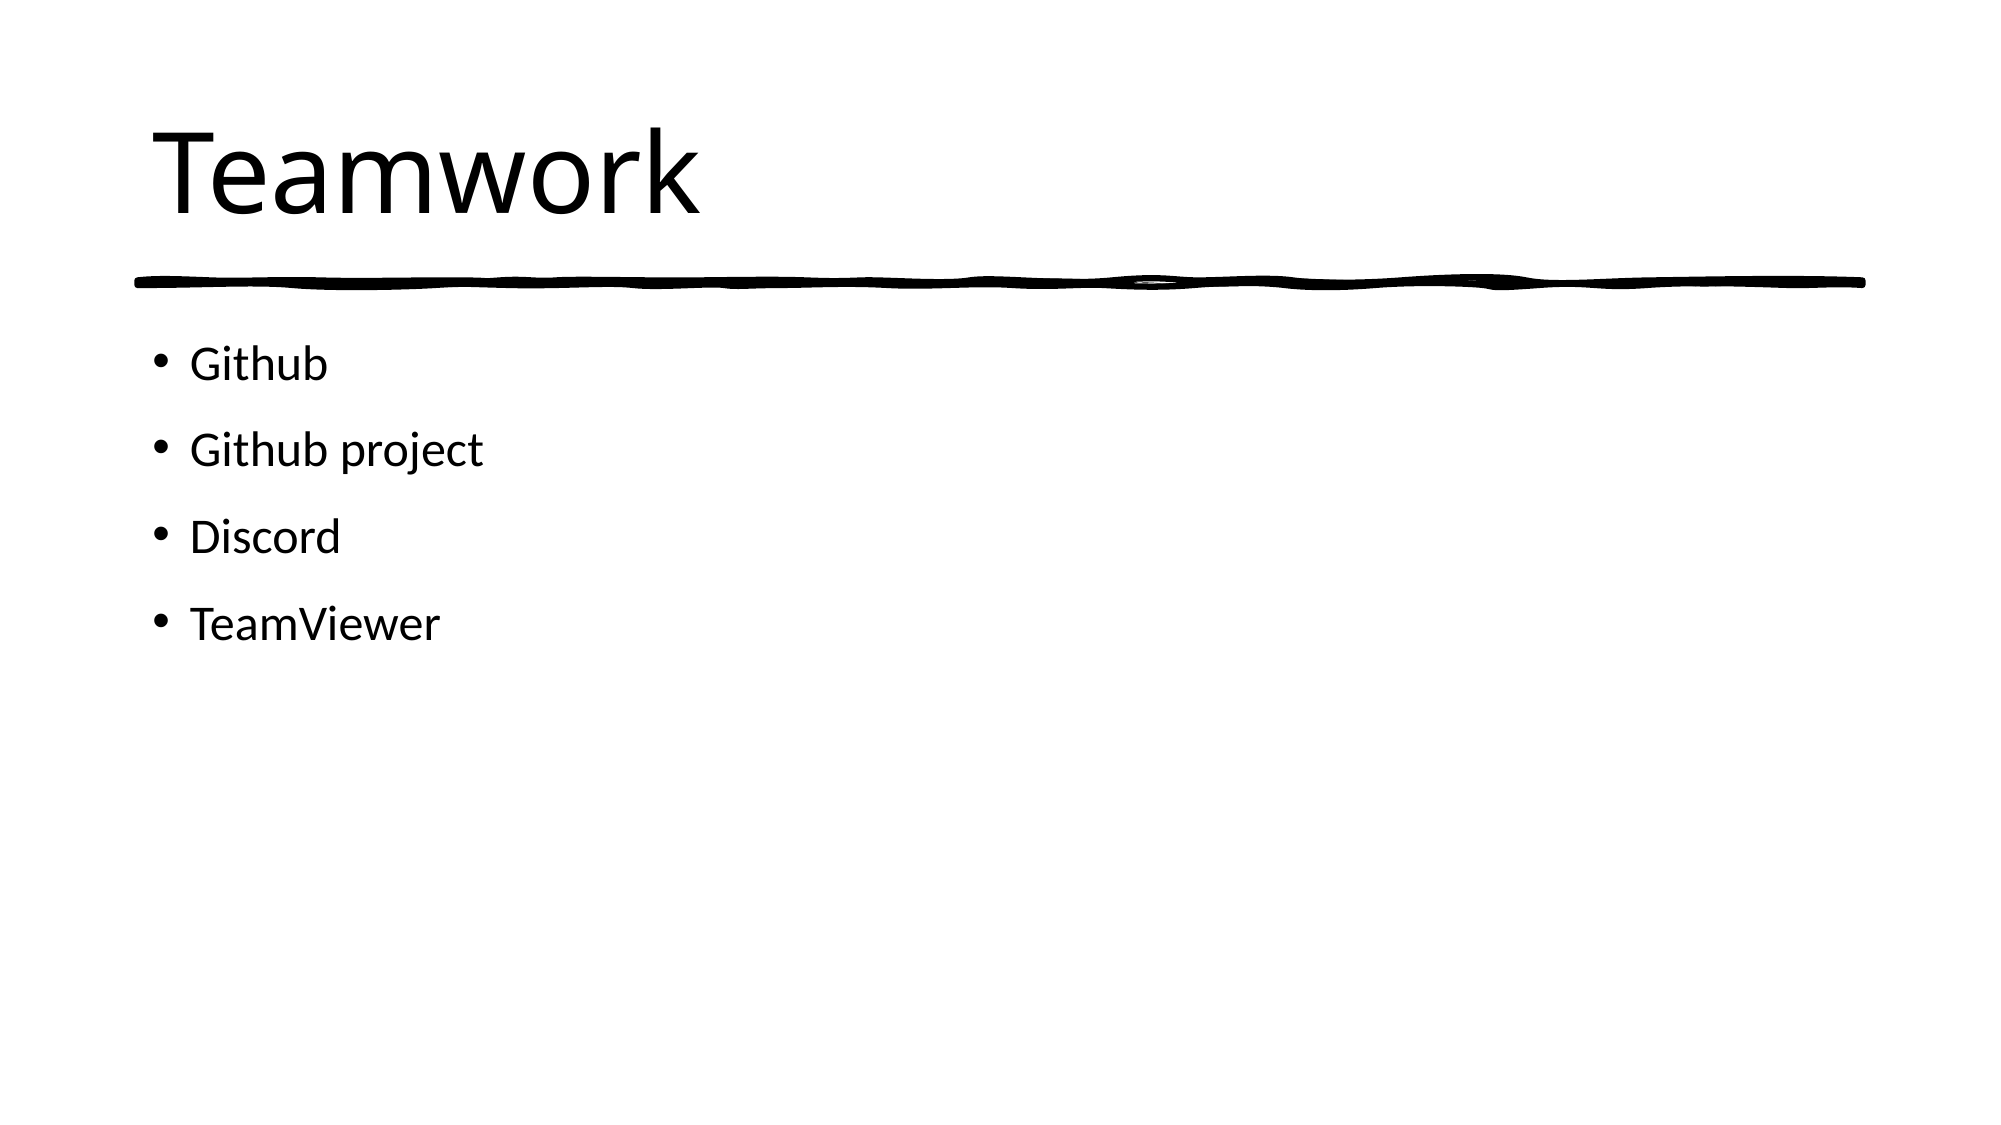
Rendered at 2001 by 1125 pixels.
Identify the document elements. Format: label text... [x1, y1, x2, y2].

list Github Github project Discord TeamViewer [137, 316, 1863, 1014]
title Teamwork [137, 59, 1863, 278]
